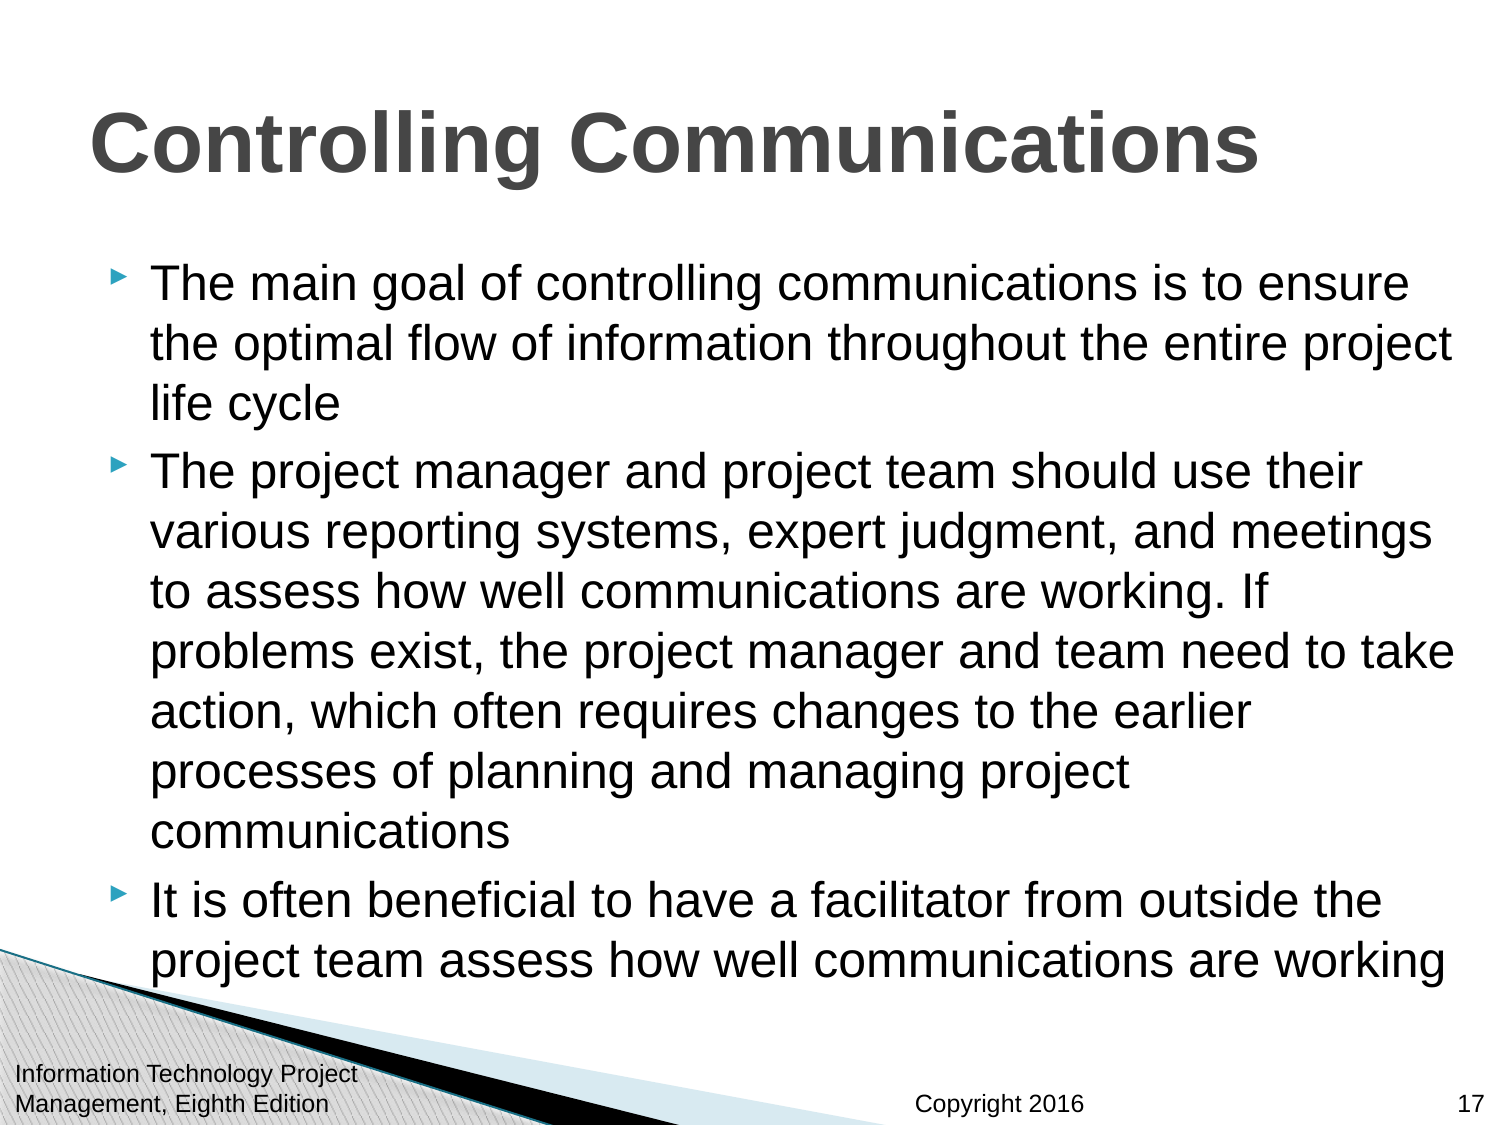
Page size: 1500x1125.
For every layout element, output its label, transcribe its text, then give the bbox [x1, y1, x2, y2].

slide_number 17 [1408, 1065, 1500, 1125]
title Controlling Communications [75, 45, 1425, 233]
footer Information Technology Project Management, Eighth Edition [0, 1065, 425, 1125]
list The main goal of controlling communications is to ensure the optimal flow of information throughout the entire project life cycle The project manager and project team should use their various reporting systems, expert judgment, and meetings to assess how well communications are working. If problems exist, the project manager and team need to take action, which often requires changes to the earlier processes of planning and managing project communications It is often beneficial to have a facilitator from outside the project team assess how well communications are working [74, 242, 1476, 986]
